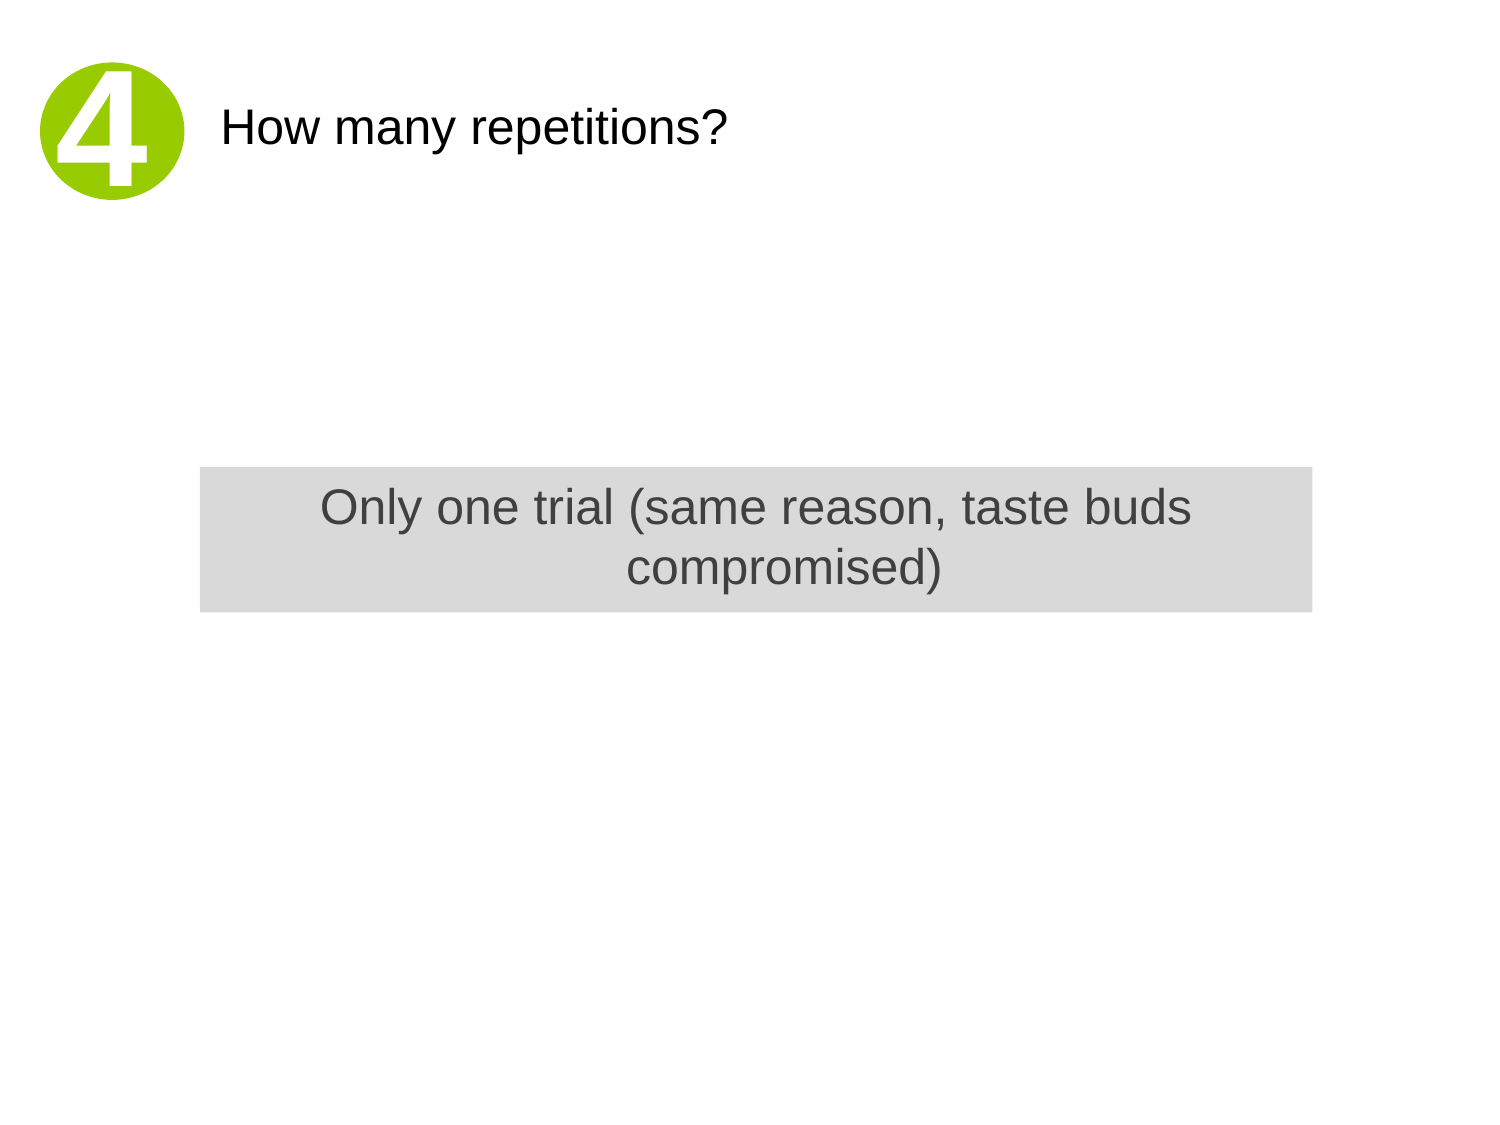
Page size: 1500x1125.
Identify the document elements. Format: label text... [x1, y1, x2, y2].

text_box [0, 62, 214, 201]
text_box How many repetitions? [219, 87, 744, 163]
text_box Only one trial (same reason, taste buds compromised) [199, 466, 1313, 613]
